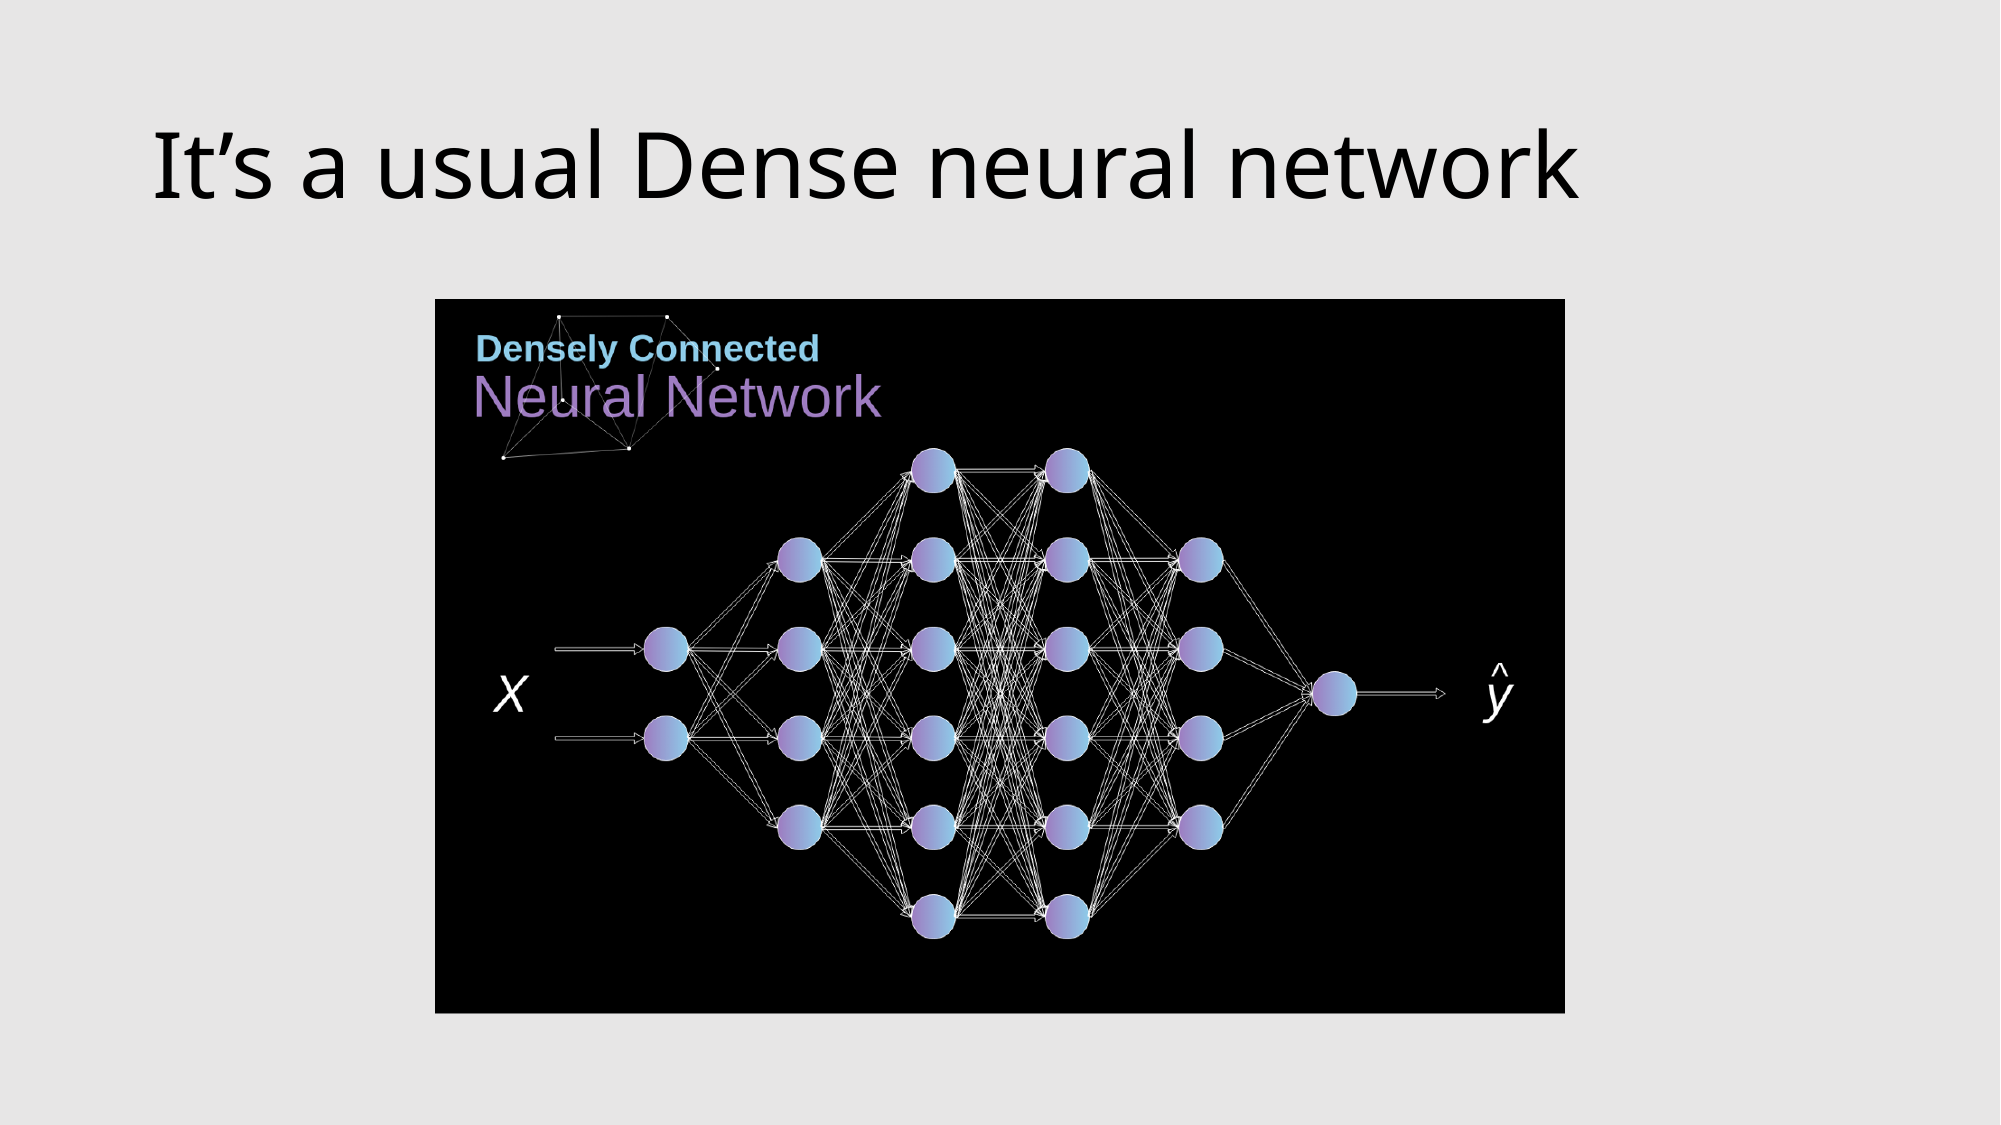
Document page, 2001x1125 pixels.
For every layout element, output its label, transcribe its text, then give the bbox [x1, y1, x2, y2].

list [435, 299, 1565, 1014]
title It’s a usual Dense neural network [137, 59, 1863, 278]
